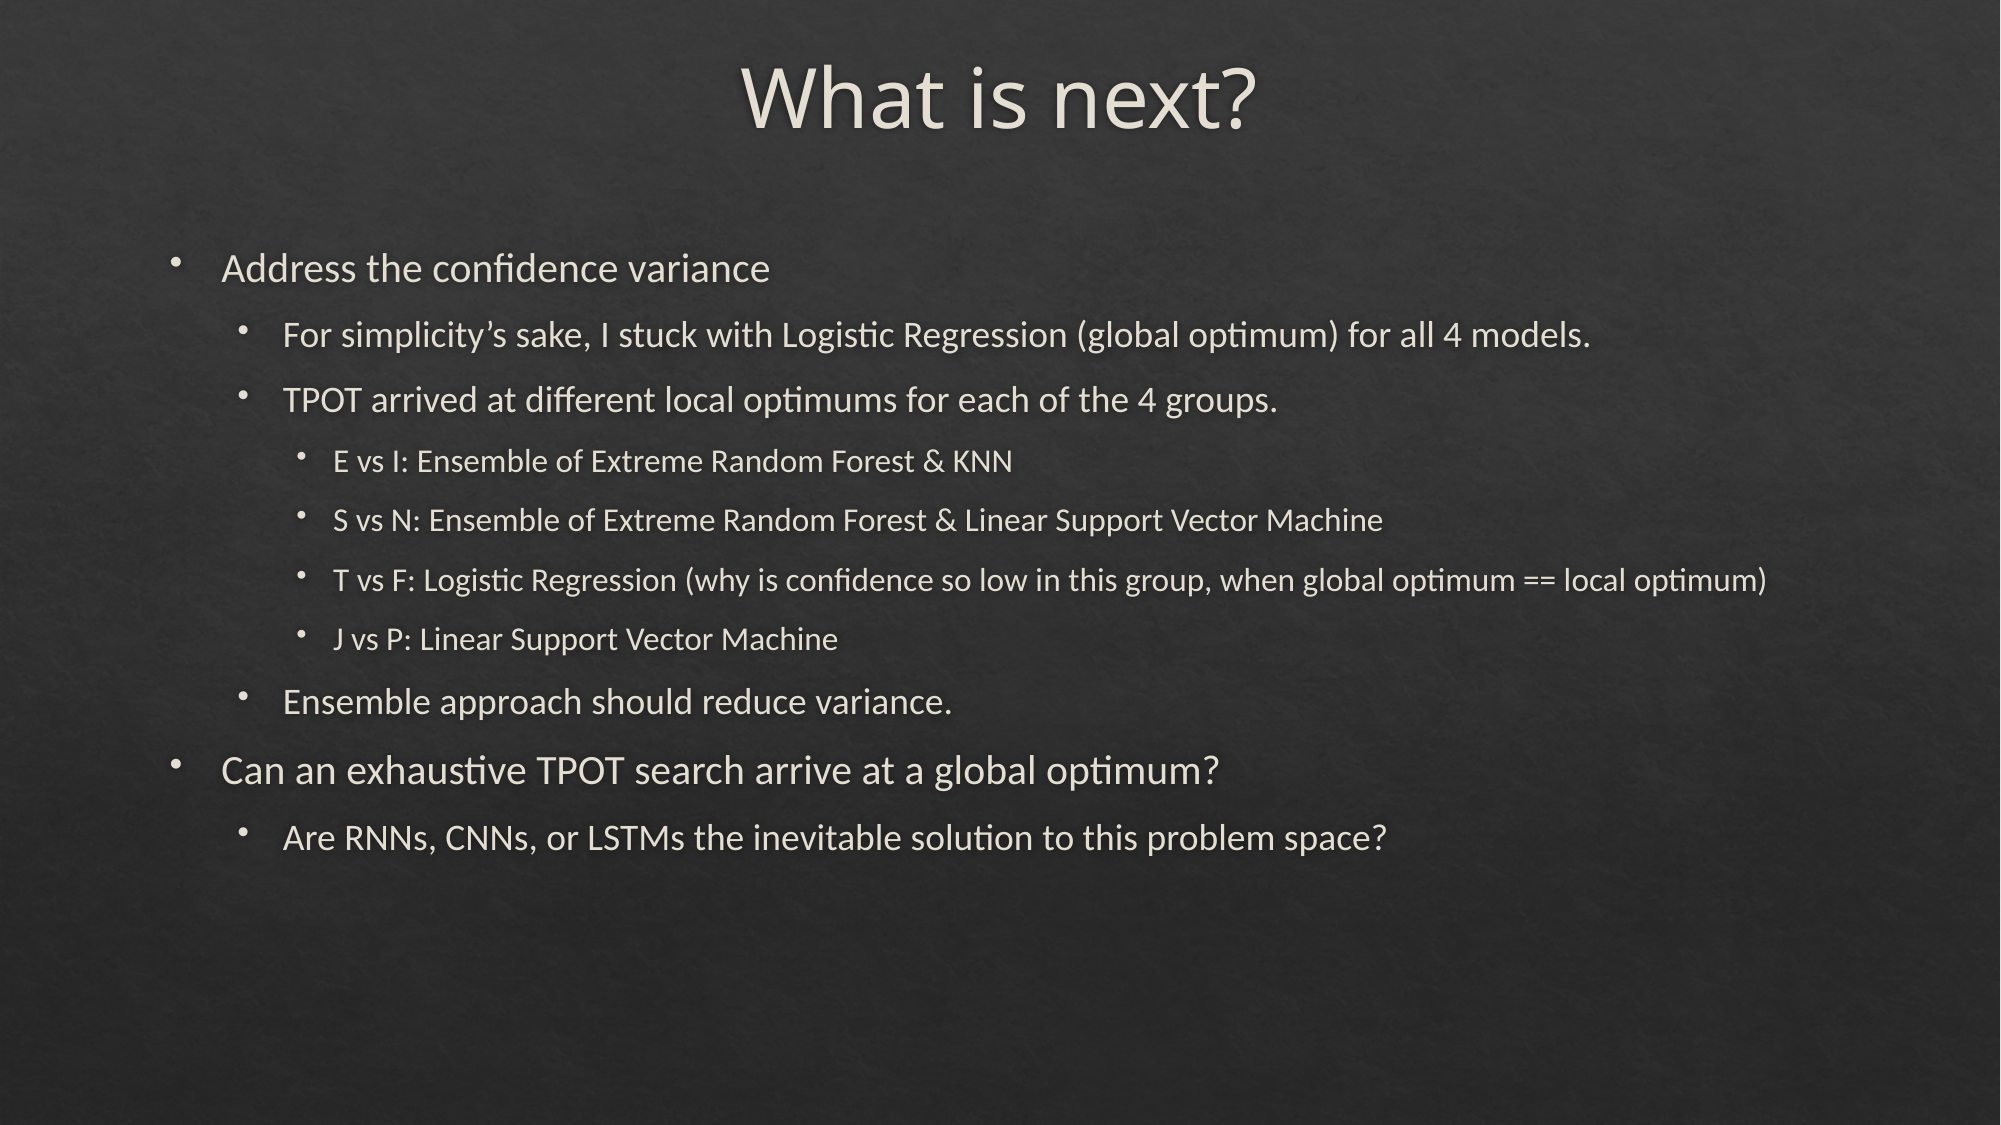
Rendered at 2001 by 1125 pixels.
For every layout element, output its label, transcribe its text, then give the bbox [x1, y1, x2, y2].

title What is next? [149, 15, 1849, 175]
list Address the confidence variance For simplicity’s sake, I stuck with Logistic Regression (global optimum) for all 4 models. TPOT arrived at different local optimums for each of the 4 groups. E vs I: Ensemble of Extreme Random Forest & KNN S vs N: Ensemble of Extreme Random Forest & Linear Support Vector Machine T vs F: Logistic Regression (why is confidence so low in this group, when global optimum == local optimum) J vs P: Linear Support Vector Machine Ensemble approach should reduce variance. Can an exhaustive TPOT search arrive at a global optimum? Are RNNs, CNNs, or LSTMs the inevitable solution to this problem space? [149, 232, 1849, 950]
